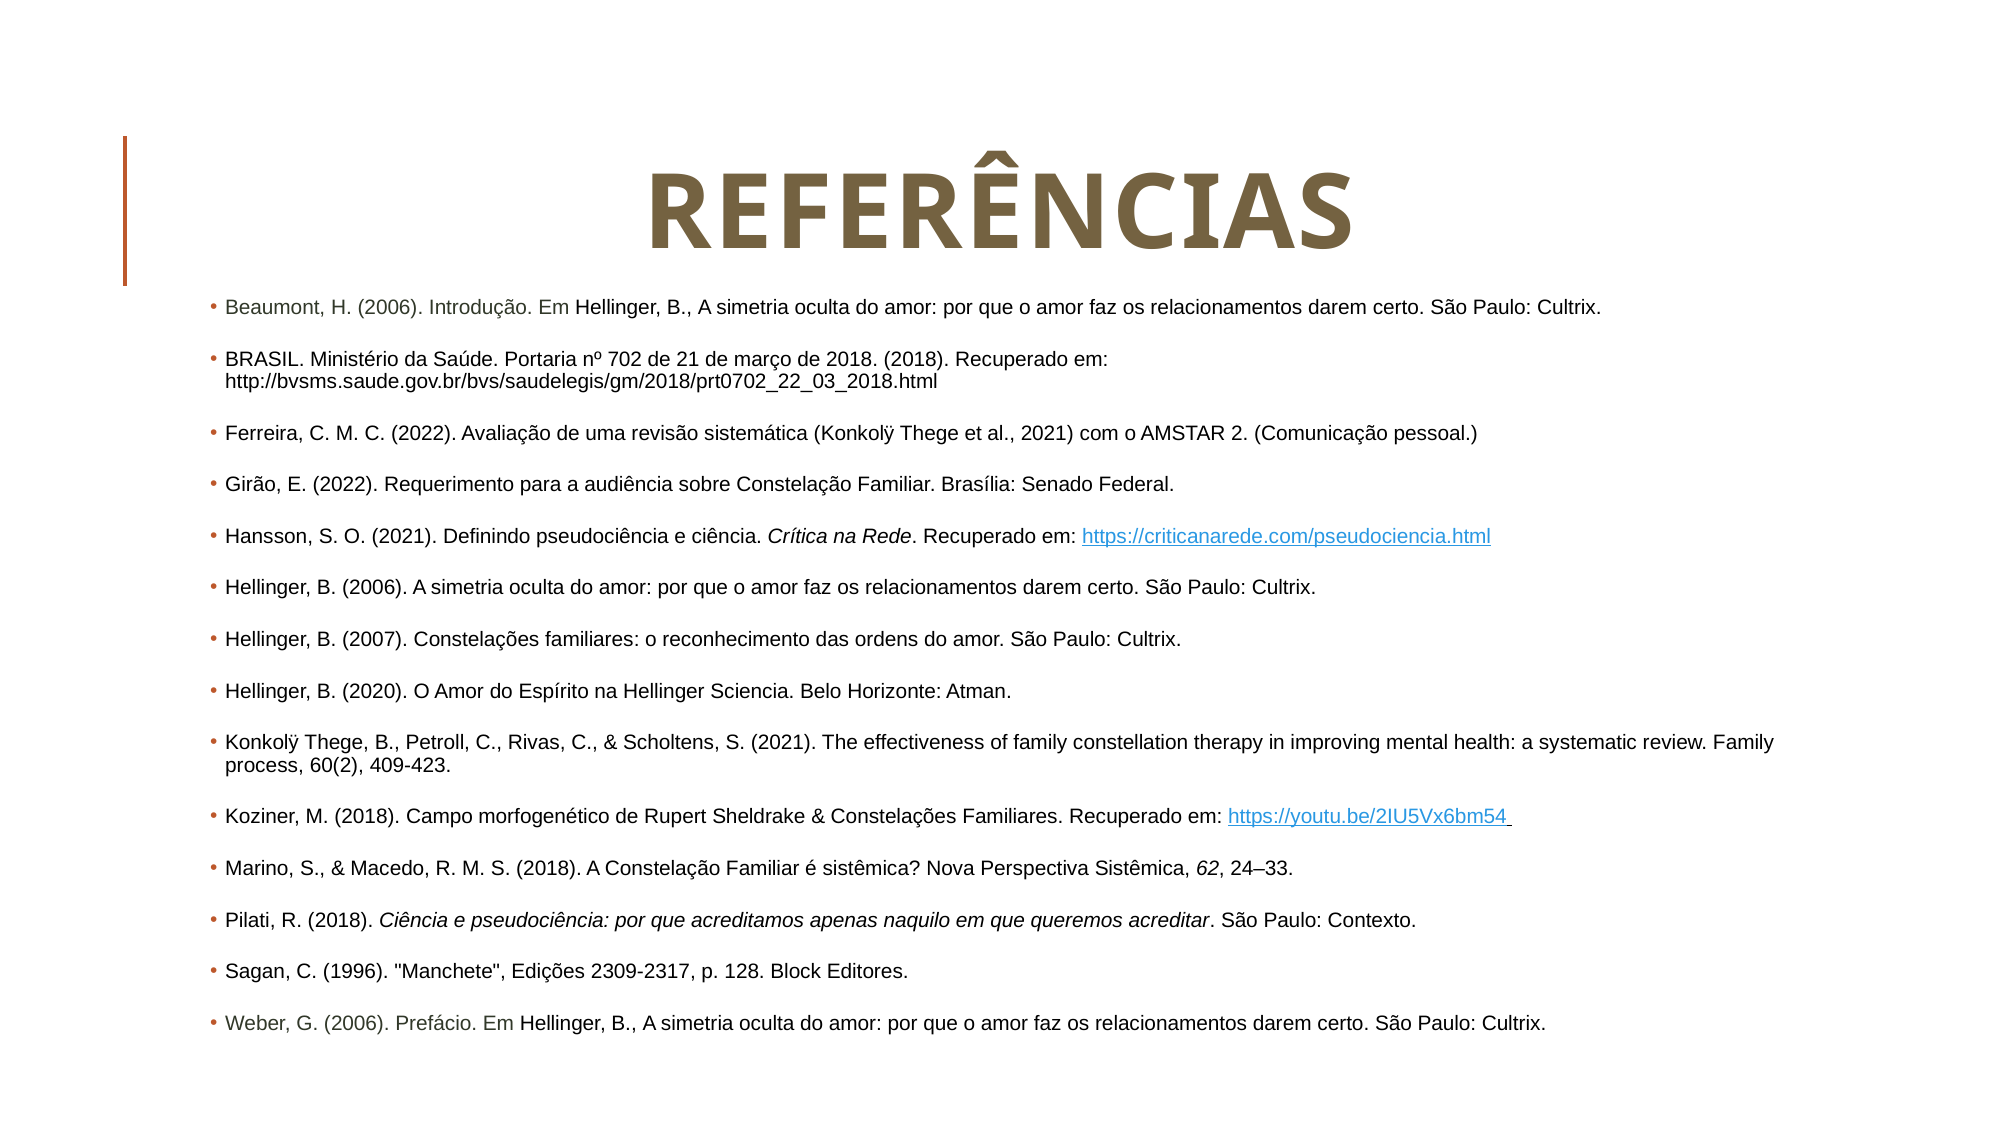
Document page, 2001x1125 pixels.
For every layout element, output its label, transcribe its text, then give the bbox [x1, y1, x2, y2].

title REFERÊNCIAS [202, 96, 1798, 288]
list Beaumont, H. (2006). Introdução. Em Hellinger, B., A simetria oculta do amor: por que o amor faz os relacionamentos darem certo. São Paulo: Cultrix. BRASIL. Ministério da Saúde. Portaria nº 702 de 21 de março de 2018. (2018). Recuperado em: http://bvsms.saude.gov.br/bvs/saudelegis/gm/2018/prt0702_22_03_2018.html Ferreira, C. M. C. (2022). Avaliação de uma revisão sistemática (Konkolÿ Thege et al., 2021) com o AMSTAR 2. (Comunicação pessoal.) Girão, E. (2022). Requerimento para a audiência sobre Constelação Familiar. Brasília: Senado Federal. Hansson, S. O. (2021). Definindo pseudociência e ciência. Crítica na Rede. Recuperado em: https://criticanarede.com/pseudociencia.html Hellinger, B. (2006). A simetria oculta do amor: por que o amor faz os relacionamentos darem certo. São Paulo: Cultrix. Hellinger, B. (2007). Constelações familiares: o reconhecimento das ordens do amor. São Paulo: Cultrix. Hellinger, B. (2020). O Amor do Espírito na Hellinger Sciencia. Belo Horizonte: Atman. Konkolÿ Thege, B., Petroll, C., Rivas, C., & Scholtens, S. (2021). The effectiveness of family constellation therapy in improving mental health: a systematic review. Family process, 60(2), 409-423. Koziner, M. (2018). Campo morfogenético de Rupert Sheldrake & Constelações Familiares. Recuperado em: https://youtu.be/2IU5Vx6bm54 Marino, S., & Macedo, R. M. S. (2018). A Constelação Familiar é sistêmica? Nova Perspectiva Sistêmica, 62, 24–33. Pilati, R. (2018). Ciência e pseudociência: por que acreditamos apenas naquilo em que queremos acreditar. São Paulo: Contexto. Sagan, C. (1996). "Manchete", Edições 2309-2317, p. 128. Block Editores. Weber, G. (2006). Prefácio. Em Hellinger, B., A simetria oculta do amor: por que o amor faz os relacionamentos darem certo. São Paulo: Cultrix. [202, 288, 1798, 949]
